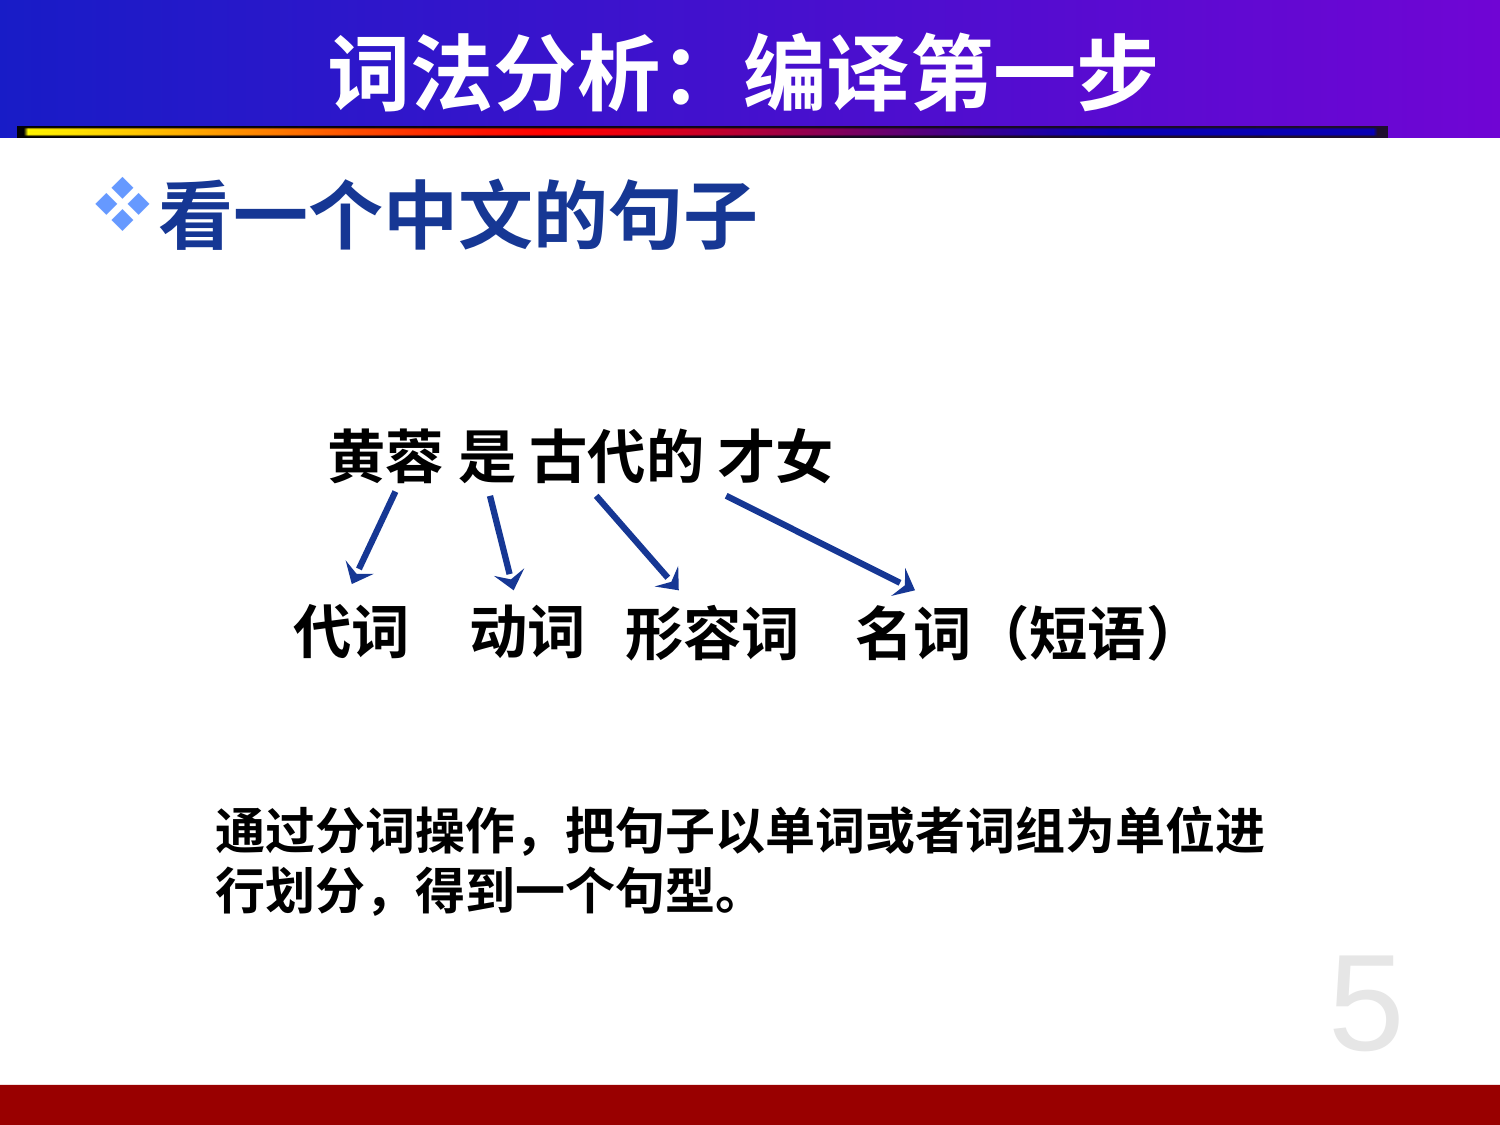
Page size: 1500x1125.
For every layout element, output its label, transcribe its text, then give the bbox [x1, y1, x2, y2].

title 词法分析：编译第一步 [49, 24, 1438, 118]
text_box 名词（短语） [840, 589, 1220, 675]
text_box [899, 575, 916, 595]
text_box 才女 [702, 413, 892, 498]
text_box 黄蓉 [312, 413, 443, 498]
text_box 代词 [278, 588, 425, 673]
text_box 动词 [454, 588, 601, 673]
slide_number 5 [1234, 904, 1500, 1118]
list 看一个中文的句子 [74, 160, 1426, 1023]
text_box [500, 575, 521, 591]
text_box 是 [443, 413, 515, 498]
text_box 古代的 [515, 413, 702, 498]
text_box 通过分词操作，把句子以单词或者词组为单位进行划分，得到一个句型。 [200, 792, 1300, 928]
text_box [662, 574, 679, 591]
picture [17, 126, 1388, 138]
text_box 形容词 [610, 589, 816, 675]
text_box [347, 568, 367, 585]
